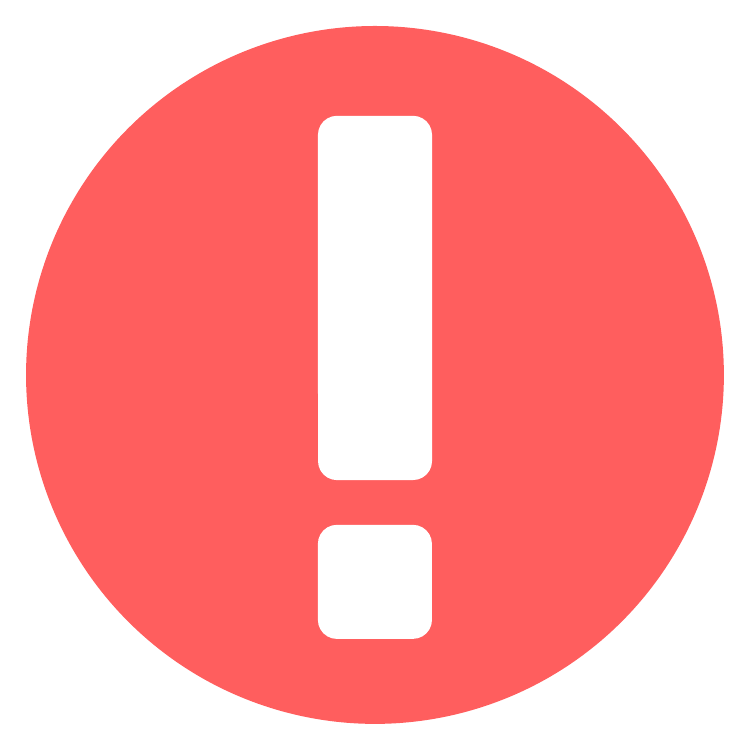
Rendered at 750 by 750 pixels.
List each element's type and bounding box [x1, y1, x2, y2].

text_box [316, 523, 434, 640]
text_box [316, 114, 434, 482]
text_box [25, 24, 725, 725]
